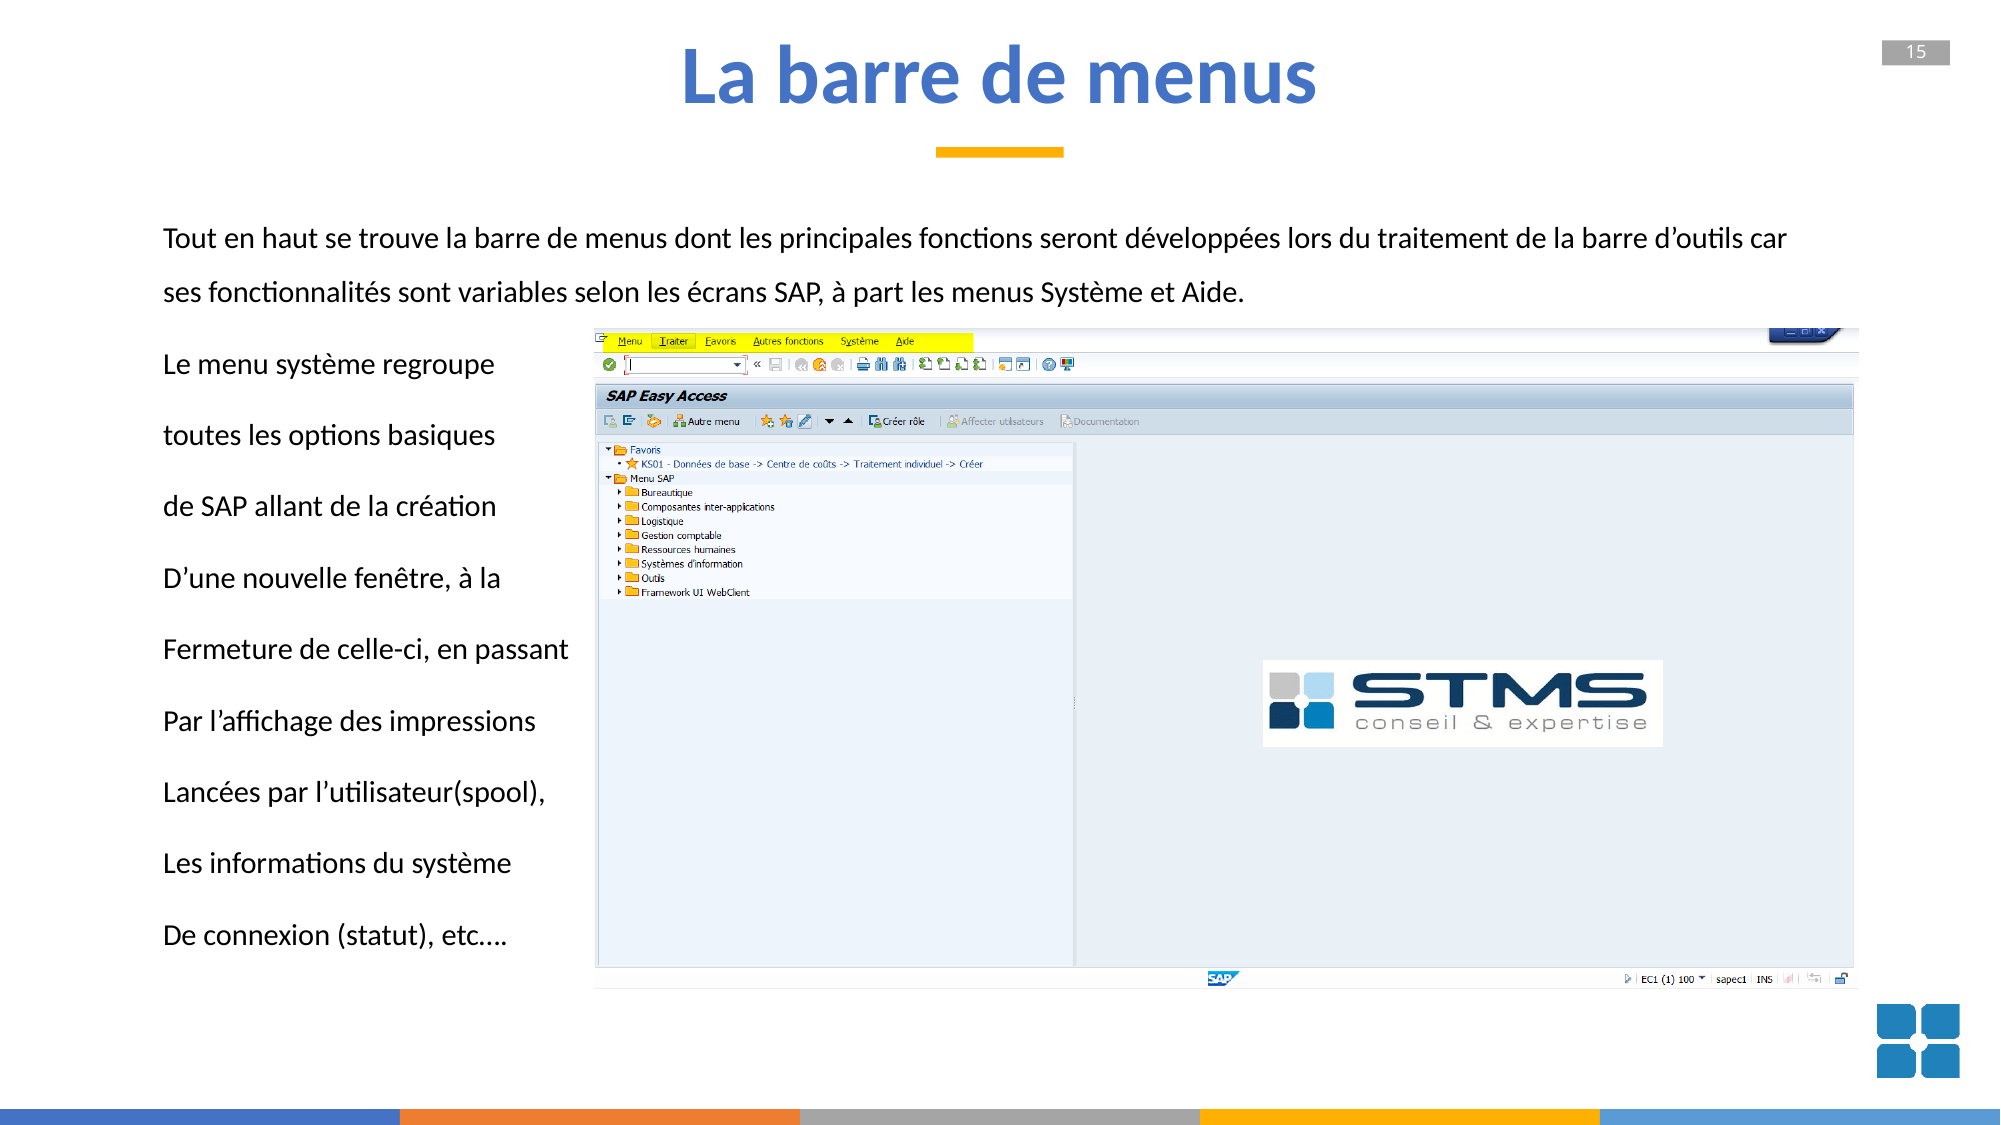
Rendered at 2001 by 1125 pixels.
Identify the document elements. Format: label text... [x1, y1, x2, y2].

list Tout en haut se trouve la barre de menus dont les principales fonctions seront développées lors du traitement de la barre d’outils car ses fonctionnalités sont variables selon les écrans SAP, à part les menus Système et Aide. Le menu système regroupe toutes les options basiques de SAP allant de la création D’une nouvelle fenêtre, à la Fermeture de celle-ci, en passant Par l’affichage des impressions Lancées par l’utilisateur(spool), Les informations du système De connexion (statut), etc…. [115, 152, 1859, 1009]
picture [1877, 1004, 1967, 1078]
picture [594, 328, 1859, 989]
title La barre de menus [0, 0, 2000, 153]
